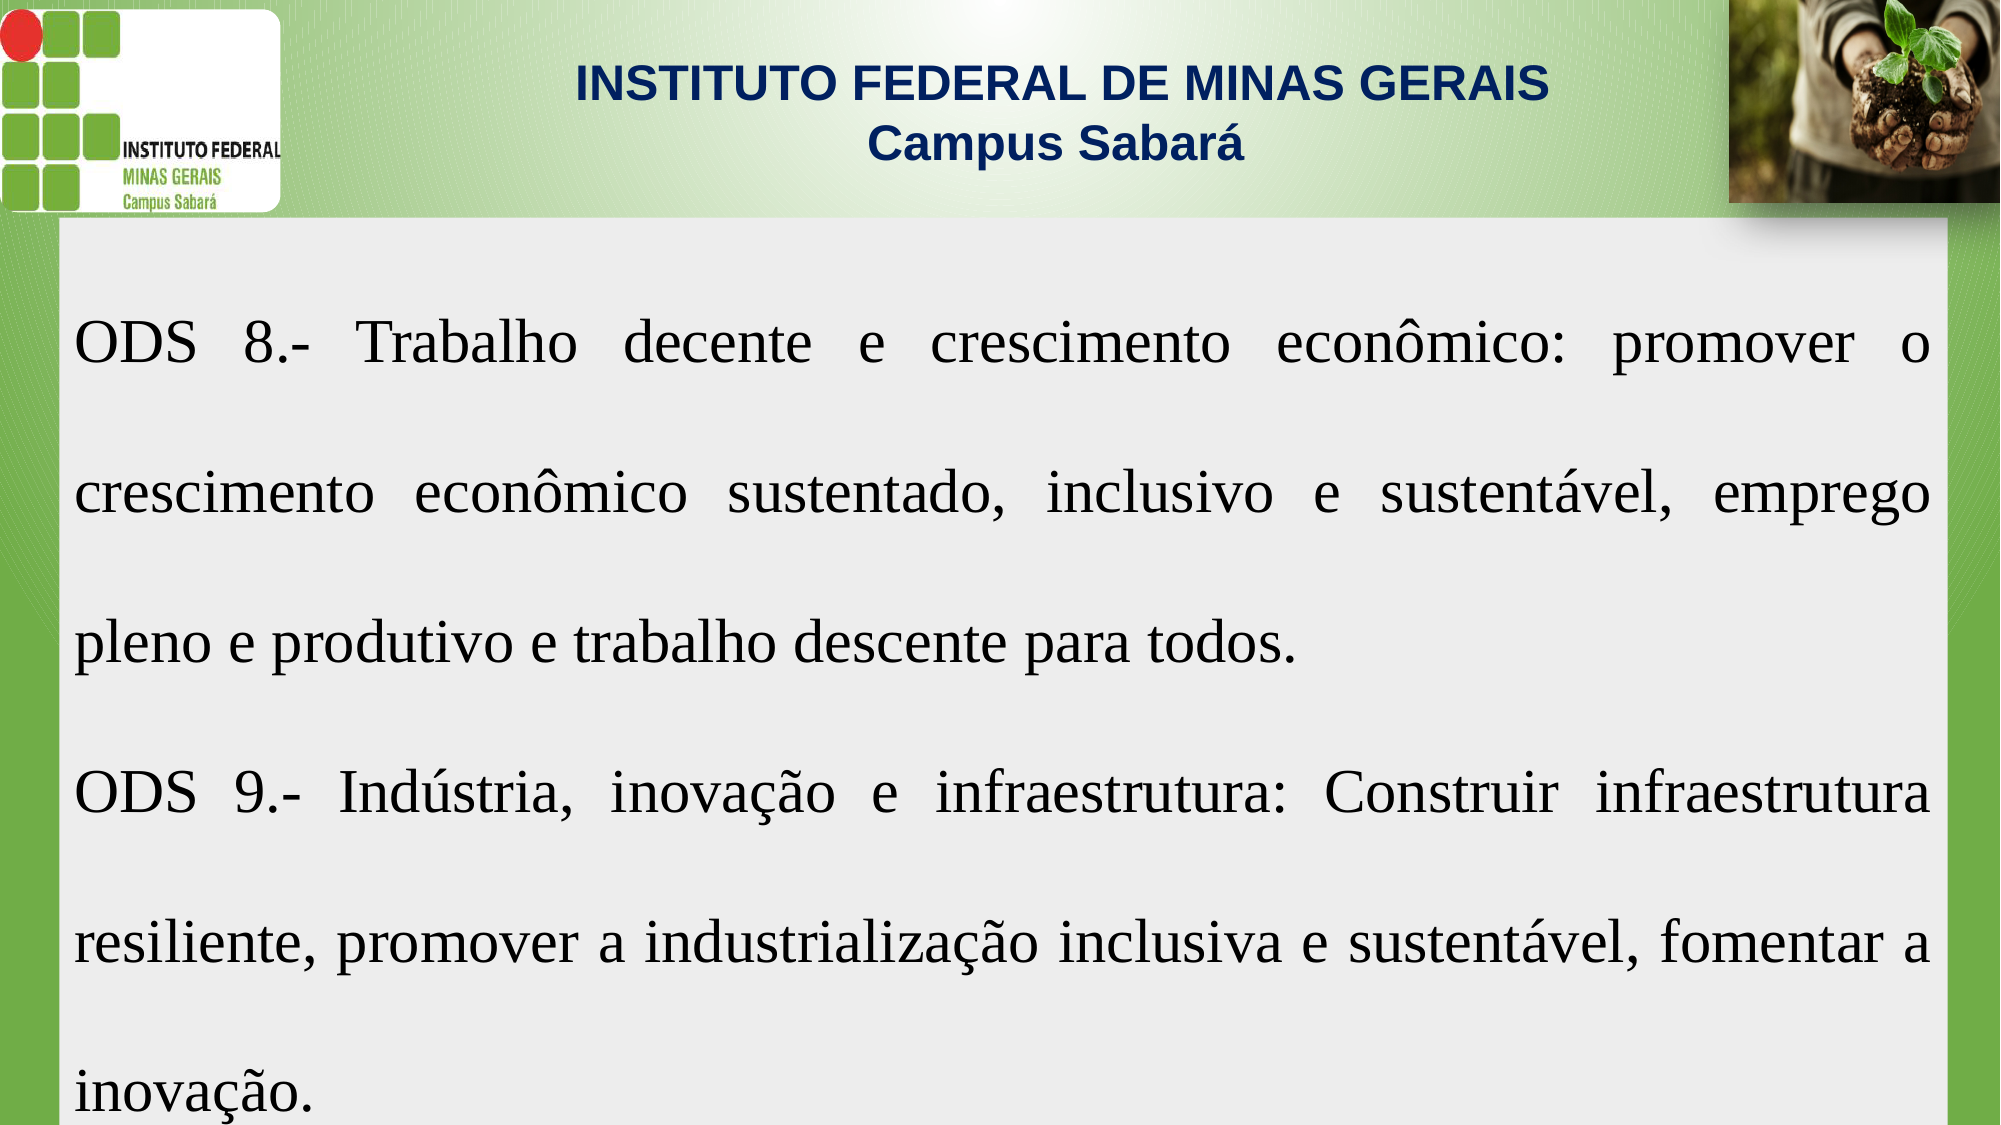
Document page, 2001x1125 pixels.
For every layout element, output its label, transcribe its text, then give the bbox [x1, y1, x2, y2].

picture [0, 9, 281, 213]
text_box INSTITUTO FEDERAL DE MINAS GERAIS Campus Sabará [464, 43, 1662, 179]
text_box ODS 8.- Trabalho decente e crescimento econômico: promover o crescimento econômico sustentado, inclusivo e sustentável, emprego pleno e produtivo e trabalho descente para todos. ODS 9.- Indústria, inovação e infraestrutura: Construir infraestrutura resiliente, promover a industrialização inclusiva e sustentável, fomentar a inovação. [59, 217, 1948, 1125]
picture [1729, 0, 2000, 203]
